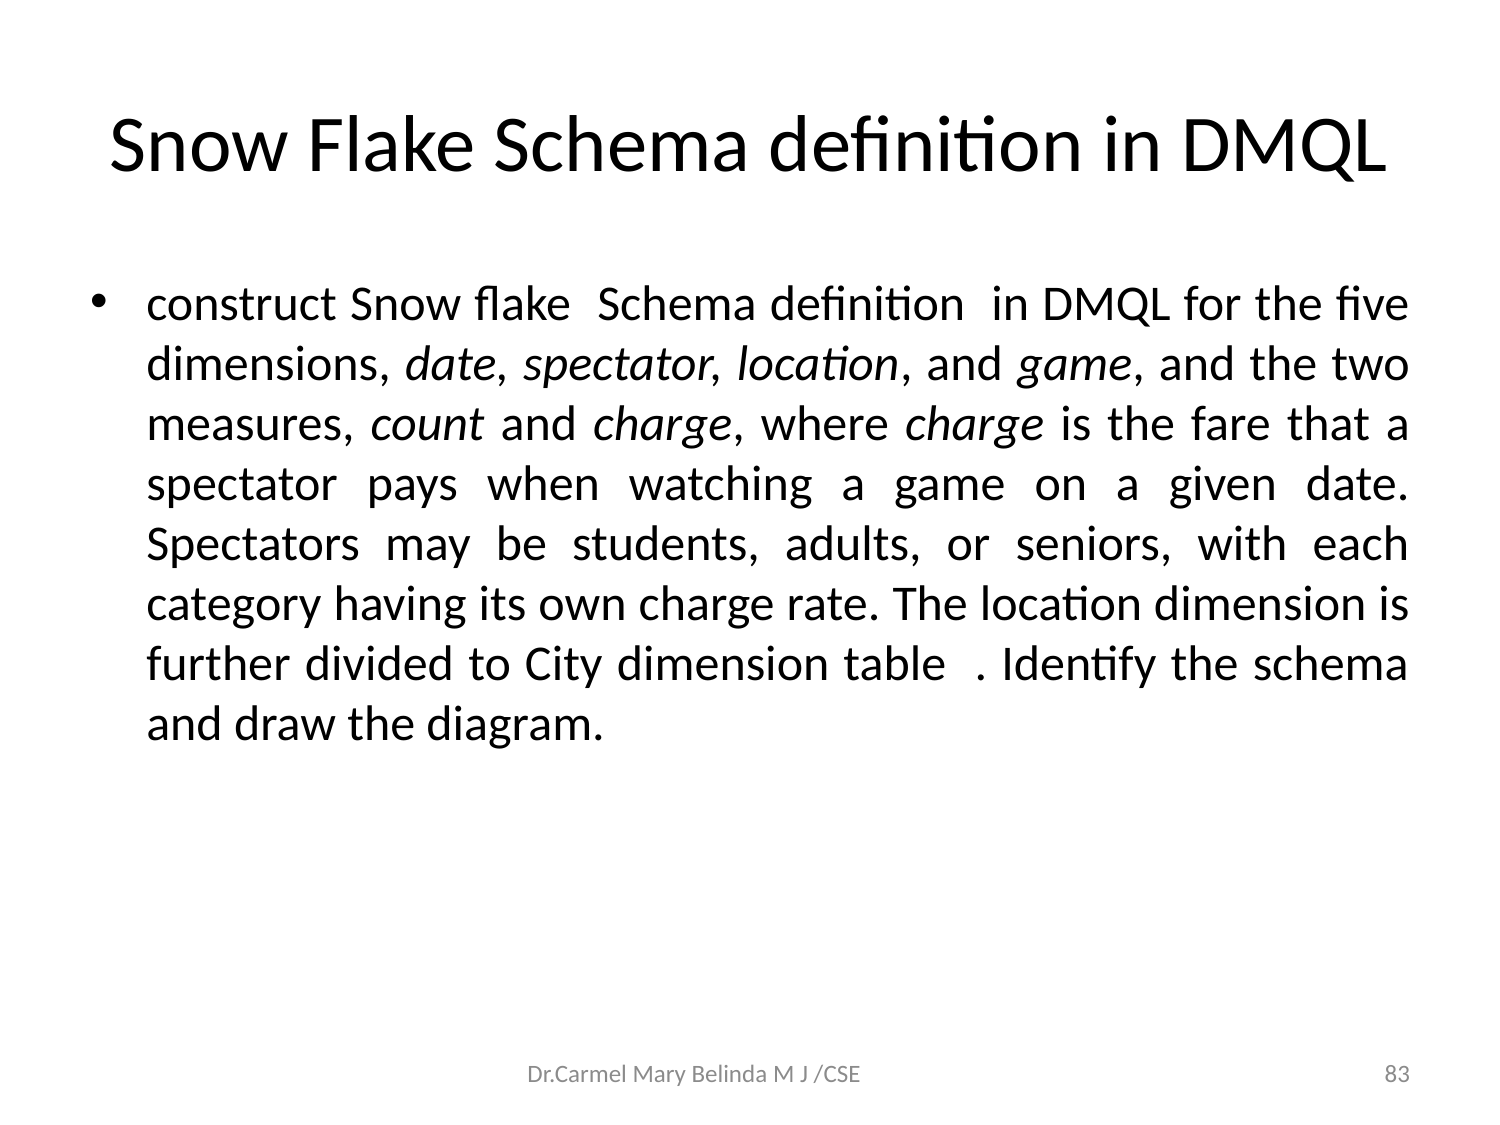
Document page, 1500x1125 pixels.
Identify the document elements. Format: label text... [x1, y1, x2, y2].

list construct Snow flake Schema definition in DMQL for the five dimensions, date, spectator, location, and game, and the two measures, count and charge, where charge is the fare that a spectator pays when watching a game on a given date. Spectators may be students, adults, or seniors, with each category having its own charge rate. The location dimension is further divided to City dimension table . Identify the schema and draw the diagram. [75, 262, 1425, 1005]
slide_number 83 [1074, 1042, 1425, 1103]
title Snow Flake Schema definition in DMQL [75, 45, 1425, 233]
footer Dr.Carmel Mary Belinda M J /CSE [512, 1042, 988, 1103]
